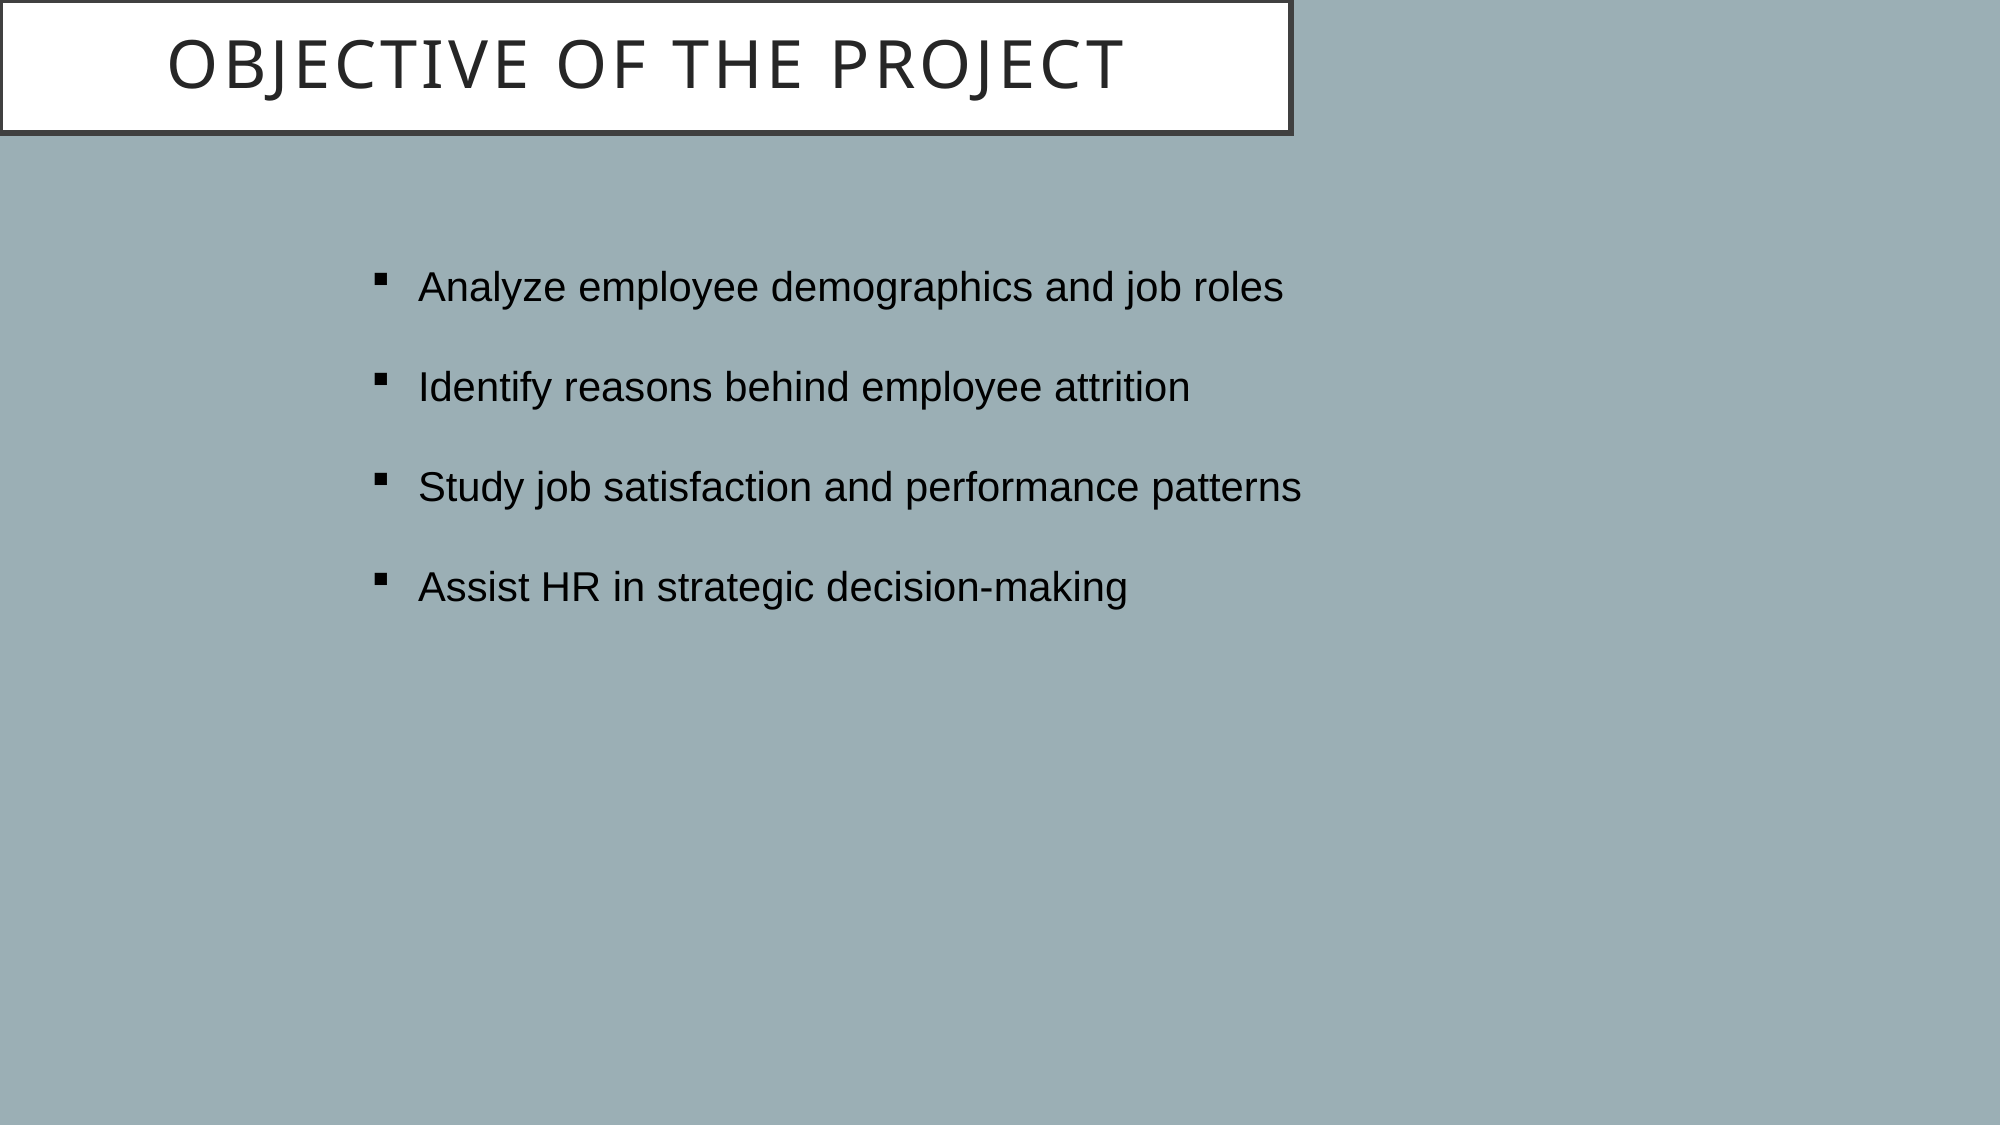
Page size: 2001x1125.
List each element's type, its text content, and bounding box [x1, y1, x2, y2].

subtitle Analyze employee demographics and job roles Identify reasons behind employee attrition Study job satisfaction and performance patterns Assist HR in strategic decision-making [356, 100, 1324, 769]
title OBJECTIVE OF THE PROJECT [0, 0, 1294, 136]
